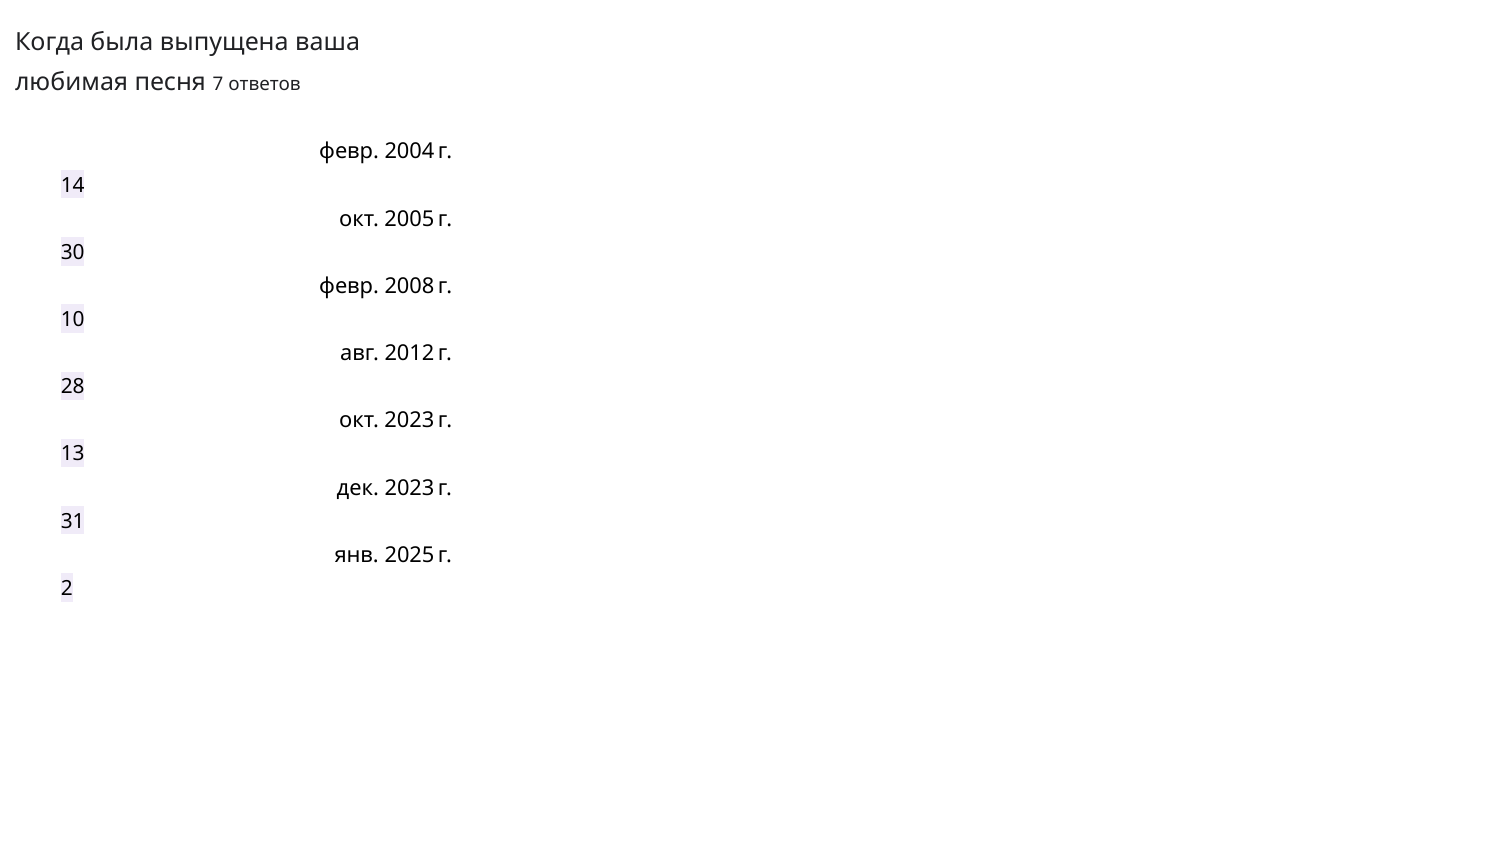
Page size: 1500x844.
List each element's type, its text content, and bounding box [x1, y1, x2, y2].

text_box Когда была выпущена ваша любимая песня 7 ответов февр. 2004 г. 14 окт. 2005 г. 30 февр. 2008 г. 10 авг. 2012 г. 28 окт. 2023 г. 13 дек. 2023 г. 31 янв. 2025 г. 2 [0, 0, 493, 615]
